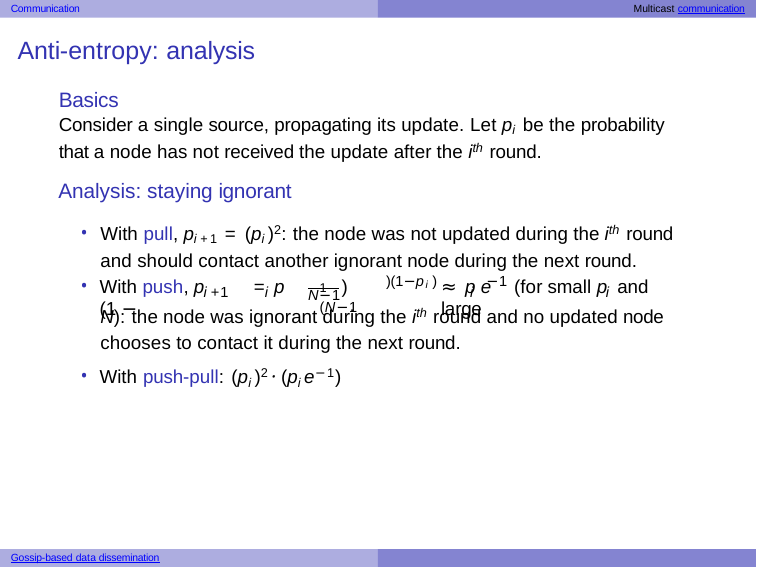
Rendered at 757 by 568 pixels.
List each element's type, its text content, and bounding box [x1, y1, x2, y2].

text_box N): the node was ignorant during the ith round and no updated node chooses to contact it during the next round. With push-pull: (pi )2 · (pi e−1) [72, 297, 673, 390]
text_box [0, 548, 757, 568]
text_box Basics Consider a single source, propagating its update. Let pi be the probability that a node has not received the update after the ith round. Analysis: staying ignorant With pull, pi +1 = (pi )2: the node was not updated during the ith round and should contact another ignorant node during the next round. [54, 81, 701, 271]
text_box With push, p = p (1 − [78, 272, 306, 297]
title Anti-entropy: analysis [15, 32, 439, 130]
text_box 1 (N−1 [317, 269, 389, 297]
text_box N−1 [306, 283, 317, 297]
text_box Communication Multicast communication [8, 0, 748, 15]
text_box )(1−p ) [384, 269, 438, 290]
text_box ≈ p e (for small p and large [439, 272, 695, 320]
